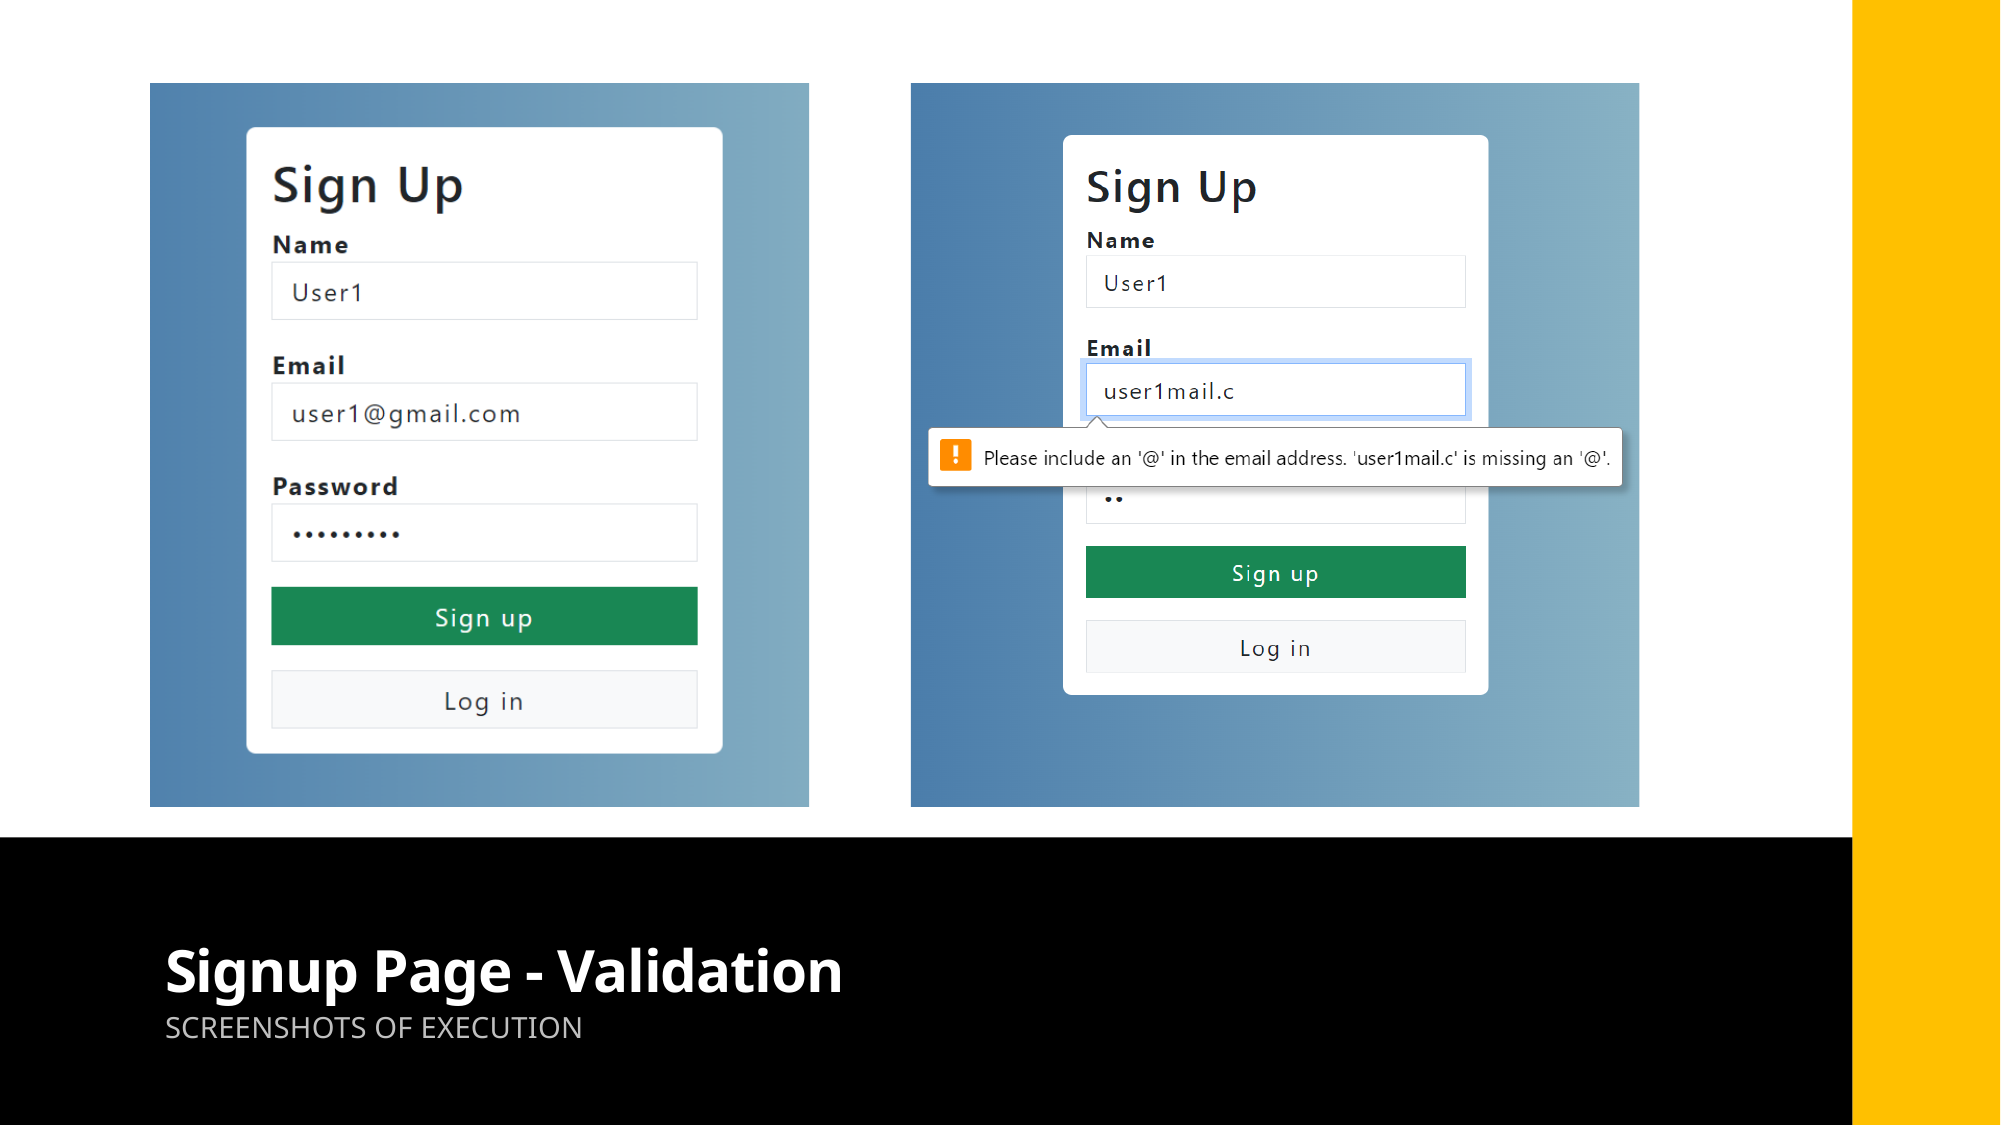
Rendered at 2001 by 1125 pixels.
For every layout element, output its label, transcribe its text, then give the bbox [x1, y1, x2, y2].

title Signup Page - Validation [150, 862, 1788, 1002]
picture [910, 82, 1640, 807]
list SCREENSHOTS OF EXECUTION [150, 1002, 1788, 1100]
picture [149, 82, 810, 807]
